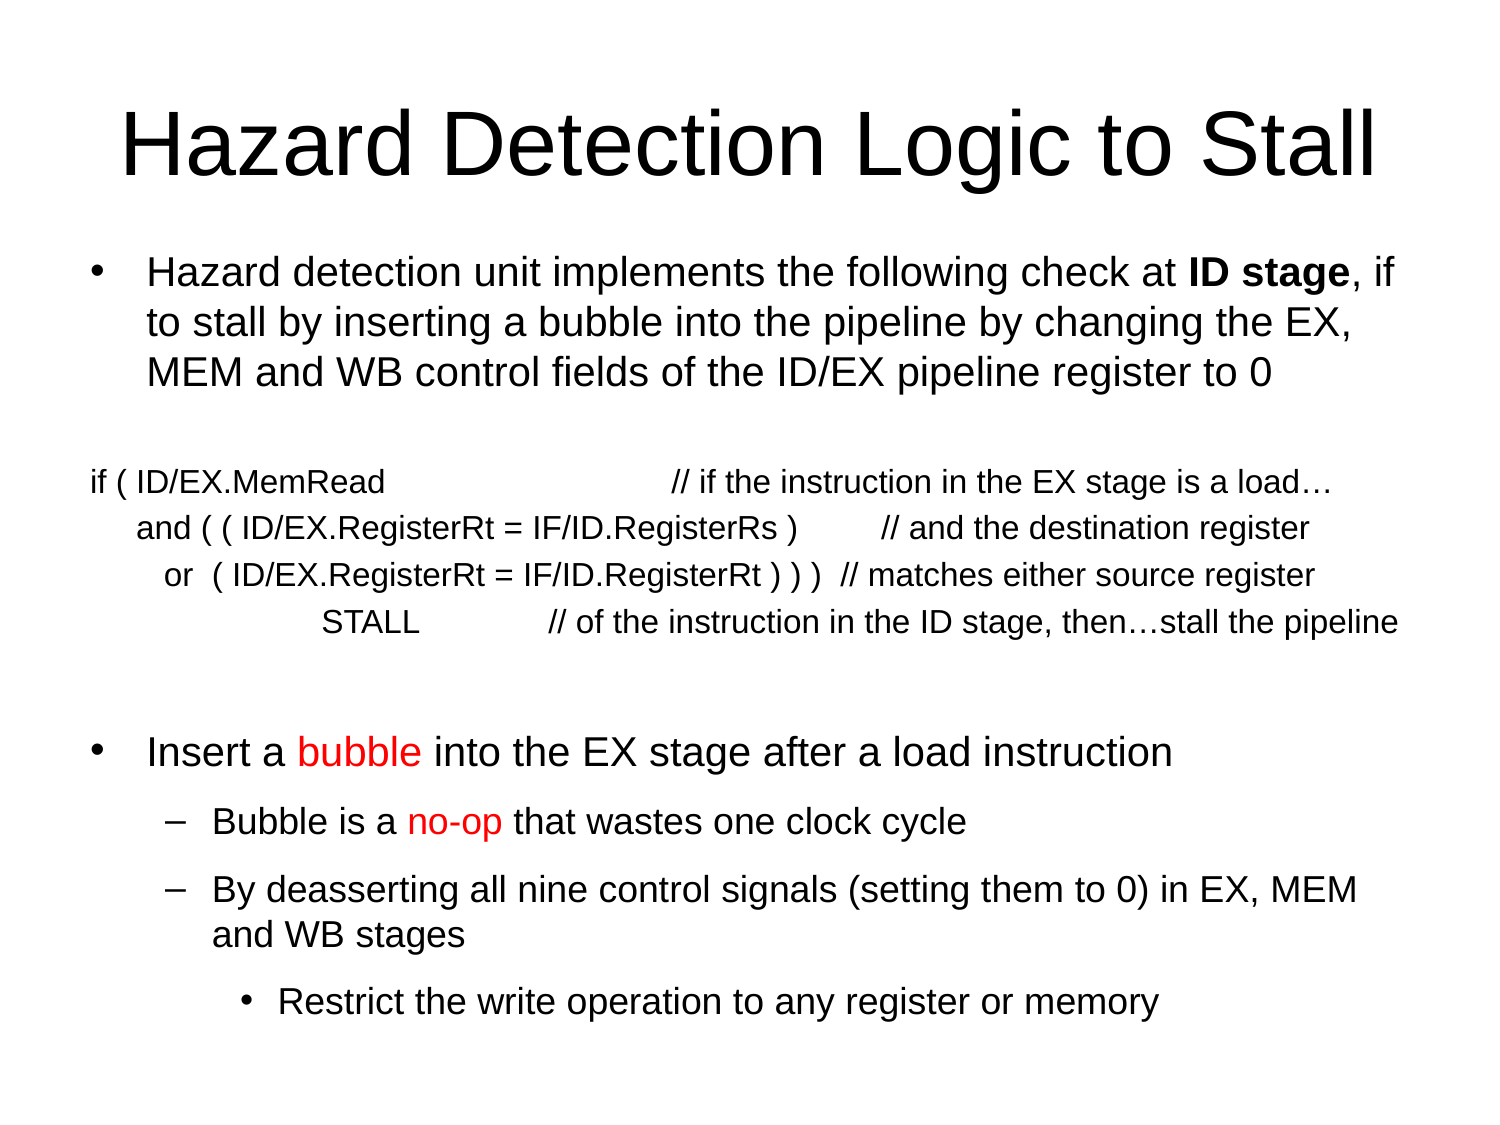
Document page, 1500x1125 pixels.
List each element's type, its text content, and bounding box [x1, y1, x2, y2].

title Hazard Detection Logic to Stall [75, 45, 1425, 233]
list Hazard detection unit implements the following check at ID stage, if to stall by inserting a bubble into the pipeline by changing the EX, MEM and WB control fields of the ID/EX pipeline register to 0 if ( ID/EX.MemRead // if the instruction in the EX stage is a load… and ( ( ID/EX.RegisterRt = IF/ID.RegisterRs ) // and the destination register or ( ID/EX.RegisterRt = IF/ID.RegisterRt ) ) ) // matches either source register STALL // of the instruction in the ID stage, then…stall the pipeline Insert a bubble into the EX stage after a load instruction Bubble is a no-op that wastes one clock cycle By deasserting all nine control signals (setting them to 0) in EX, MEM and WB stages Restrict the write operation to any register or memory [75, 237, 1438, 913]
